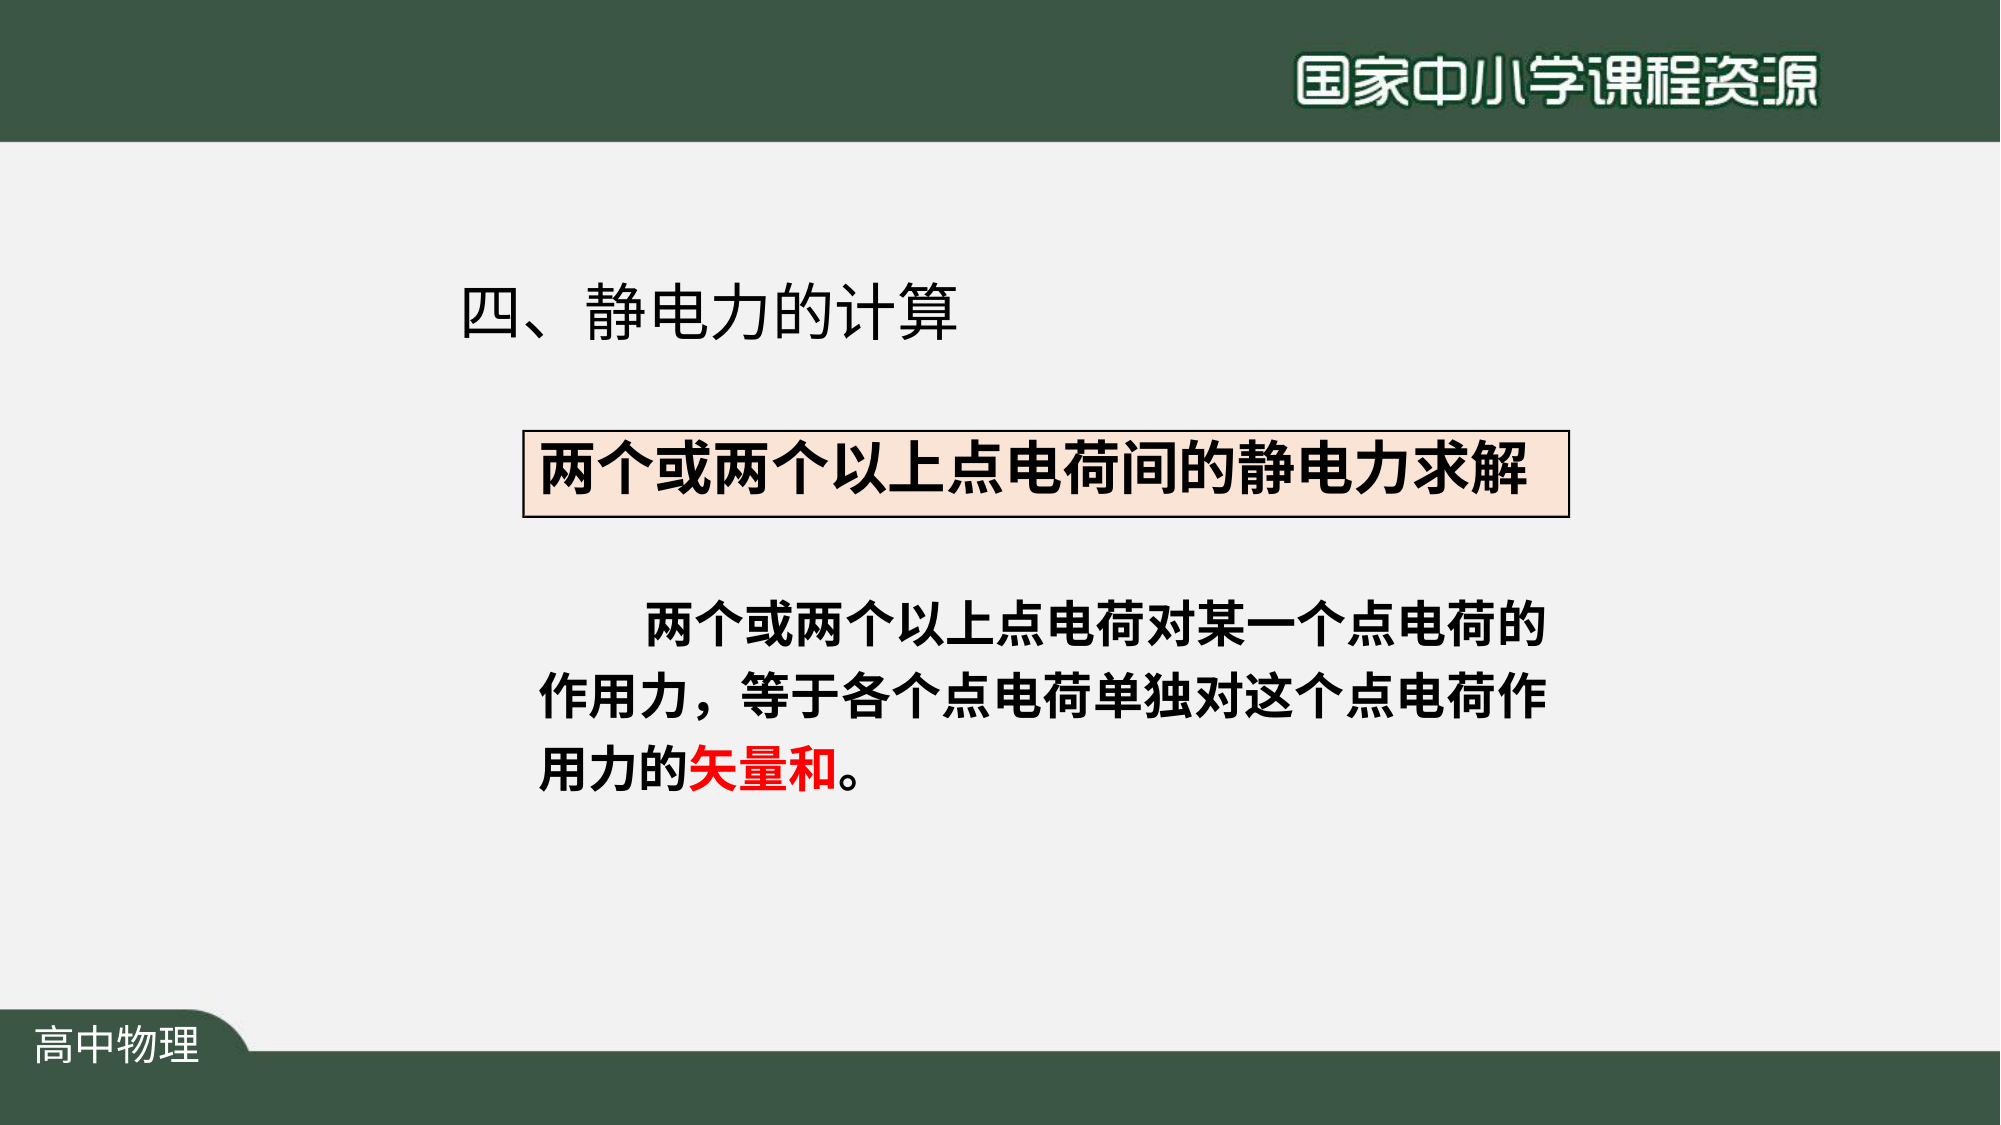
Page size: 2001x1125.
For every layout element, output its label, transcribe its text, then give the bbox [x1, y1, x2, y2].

picture [0, 0, 2000, 1125]
text_box 两个或两个以上点电荷间的静电力求解 两个或两个以上点电荷对某一个点电荷的 作用力，等于各个点电荷单独对这个点电荷作 用力的矢量和。 [523, 429, 1570, 798]
footer 高中物理 [31, 1013, 202, 1125]
title 四、静电力的计算 [457, 270, 963, 461]
